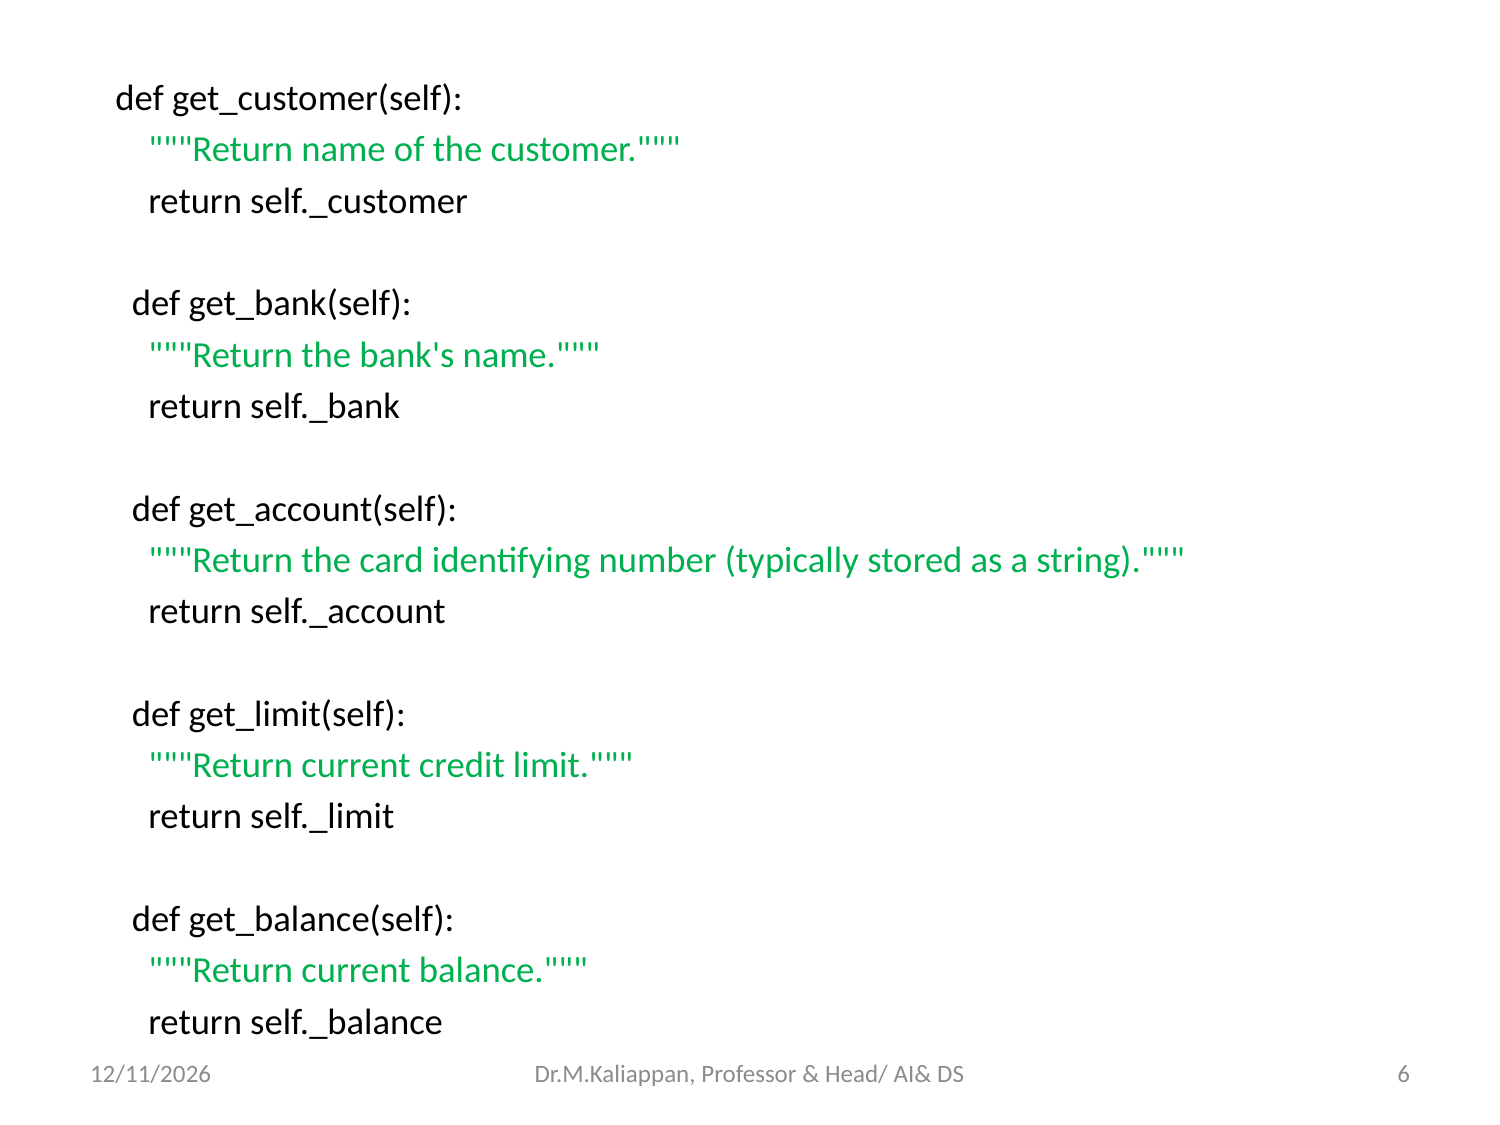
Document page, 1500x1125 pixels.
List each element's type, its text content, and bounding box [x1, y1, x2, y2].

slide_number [75, 1042, 425, 1103]
list def get_customer(self): """Return name of the customer.""" return self._customer def get_bank(self): """Return the bank's name.""" return self._bank def get_account(self): """Return the card identifying number (typically stored as a string).""" return self._account def get_limit(self): """Return current credit limit.""" return self._limit def get_balance(self): """Return current balance.""" return self._balance [100, 66, 1451, 1059]
slide_number 6 [1074, 1042, 1425, 1103]
footer Dr.M.Kaliappan, Professor & Head/ AI& DS [512, 1042, 988, 1103]
